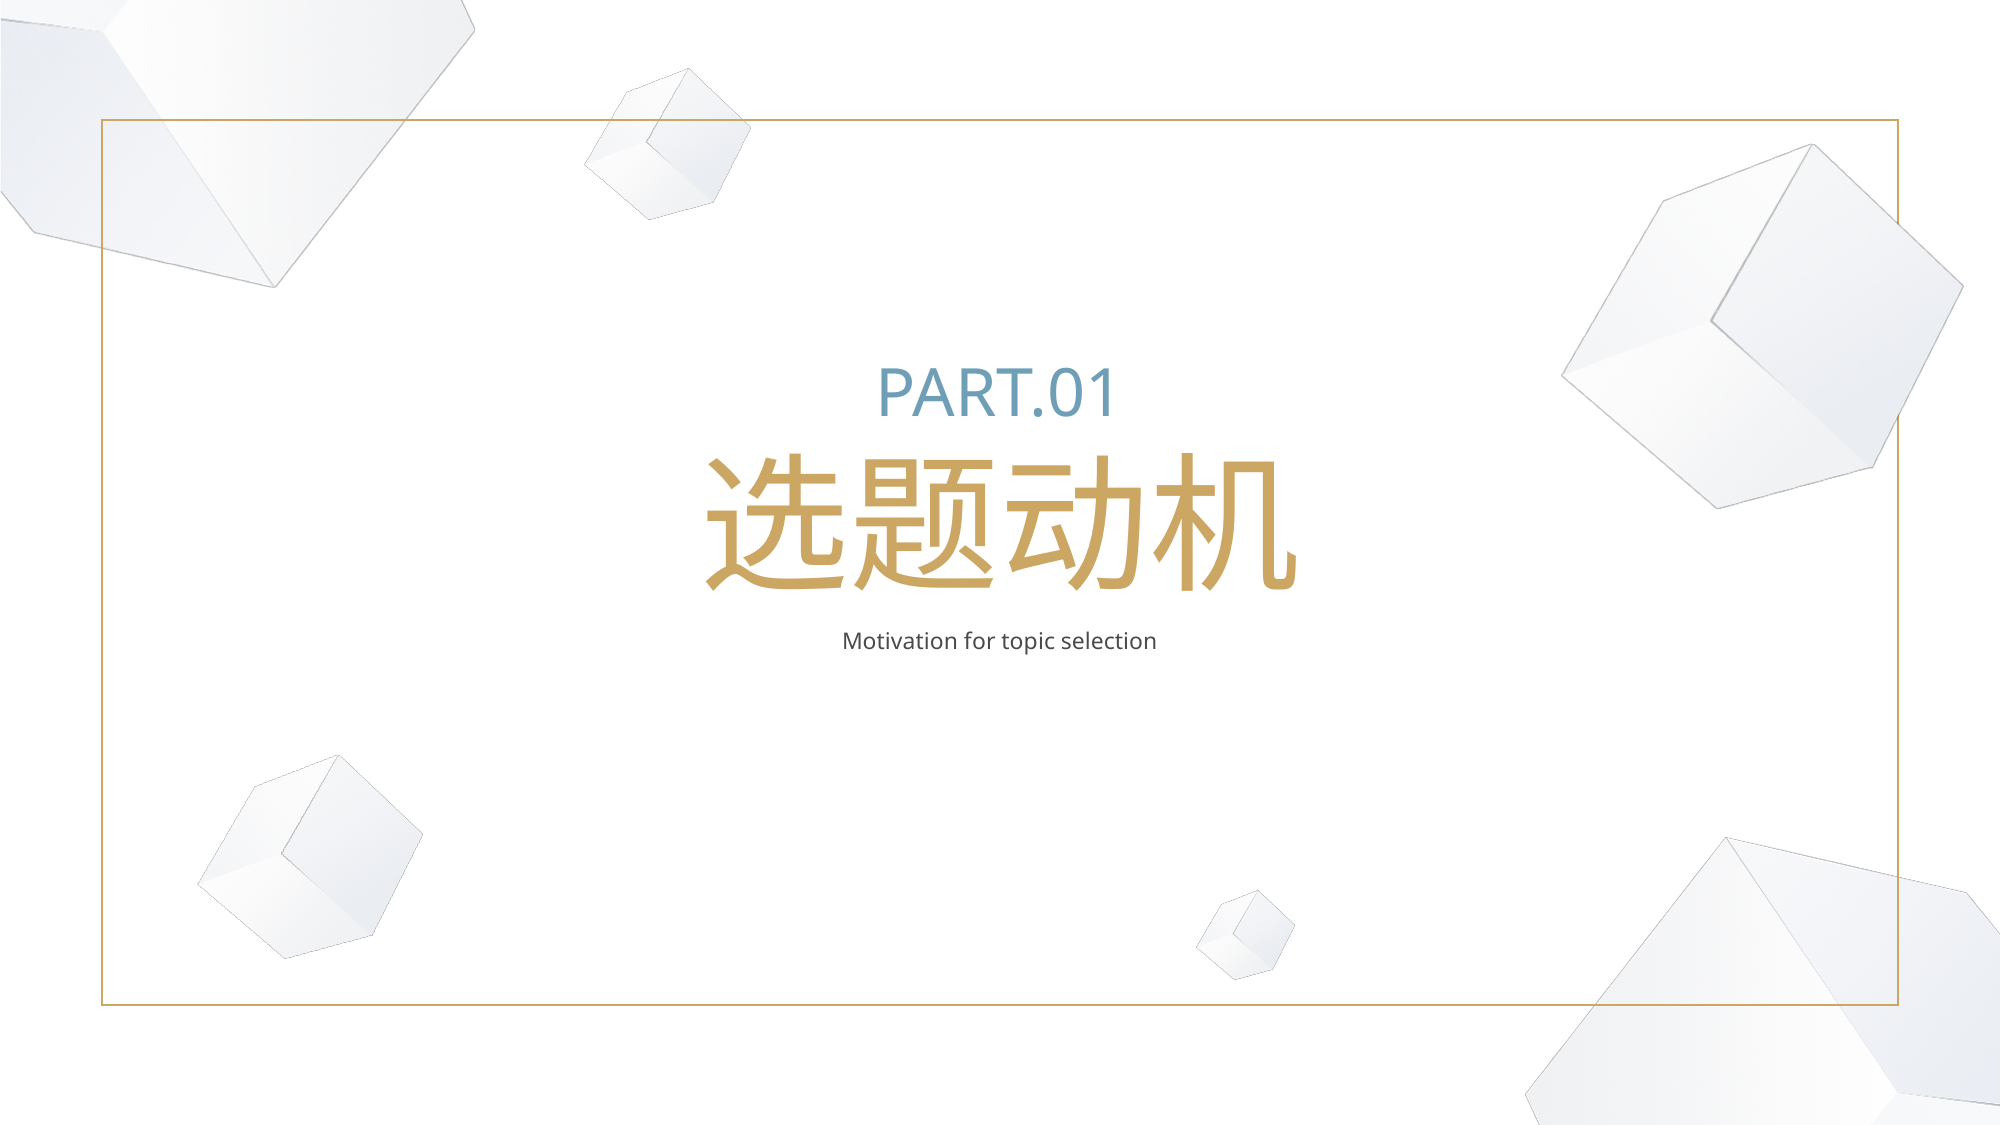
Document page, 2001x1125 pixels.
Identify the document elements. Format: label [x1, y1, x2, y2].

text_box [365, 341, 1634, 690]
picture [0, 0, 475, 288]
picture [197, 754, 423, 959]
text_box [101, 119, 1899, 1006]
picture [1196, 890, 1295, 980]
picture [584, 68, 751, 220]
picture [1525, 837, 2000, 1125]
picture [1561, 143, 1964, 510]
